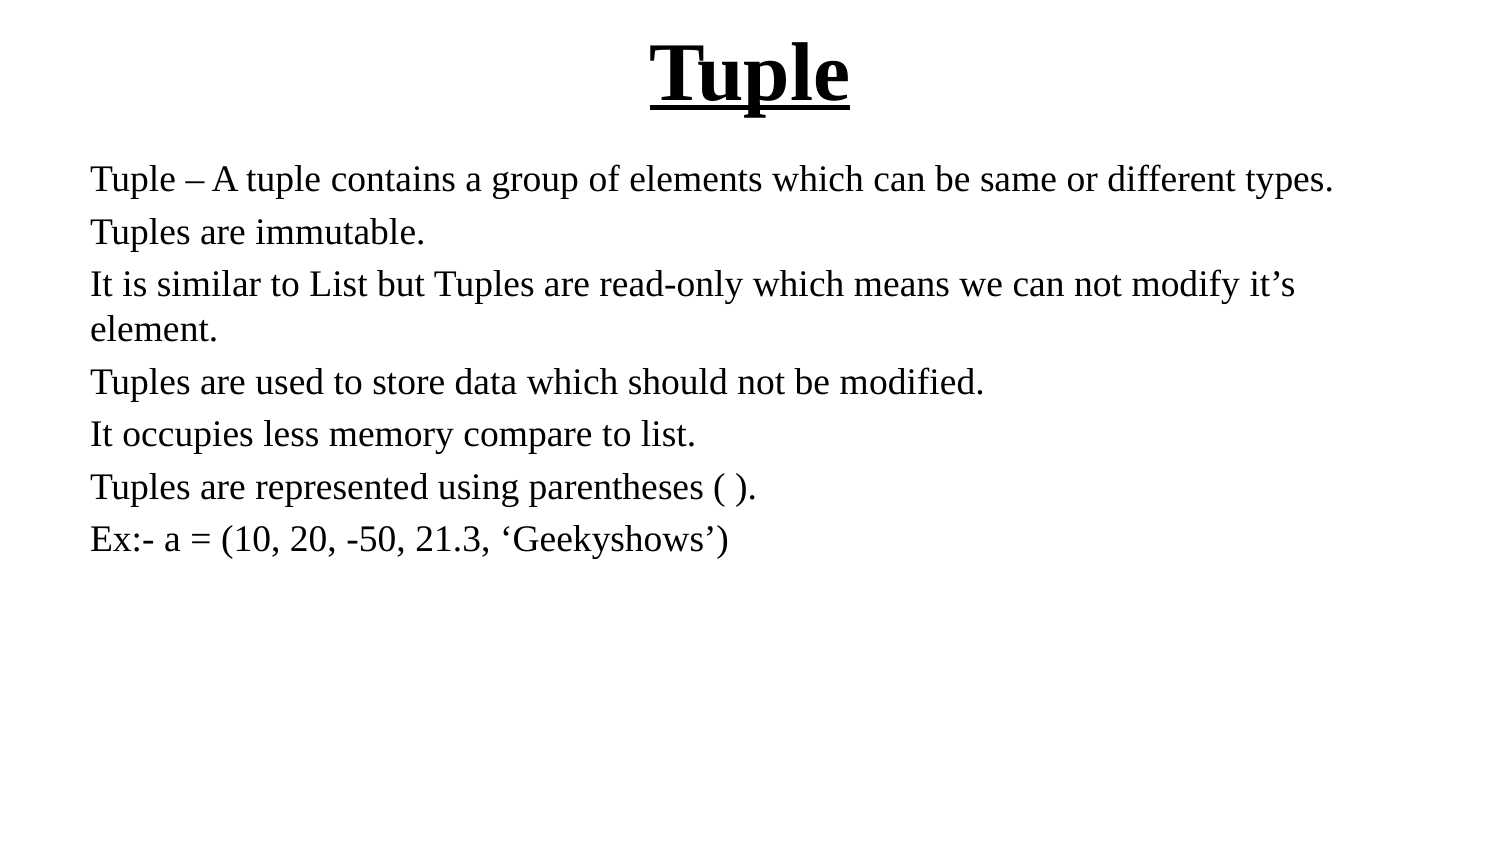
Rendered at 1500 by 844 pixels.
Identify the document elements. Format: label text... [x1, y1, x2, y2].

list Tuple – A tuple contains a group of elements which can be same or different types. Tuples are immutable. It is similar to List but Tuples are read-only which means we can not modify it’s element. Tuples are used to store data which should not be modified. It occupies less memory compare to list. Tuples are represented using parentheses ( ). Ex:- a = (10, 20, -50, 21.3, ‘Geekyshows’) [75, 146, 1425, 735]
title Tuple [75, 0, 1425, 138]
